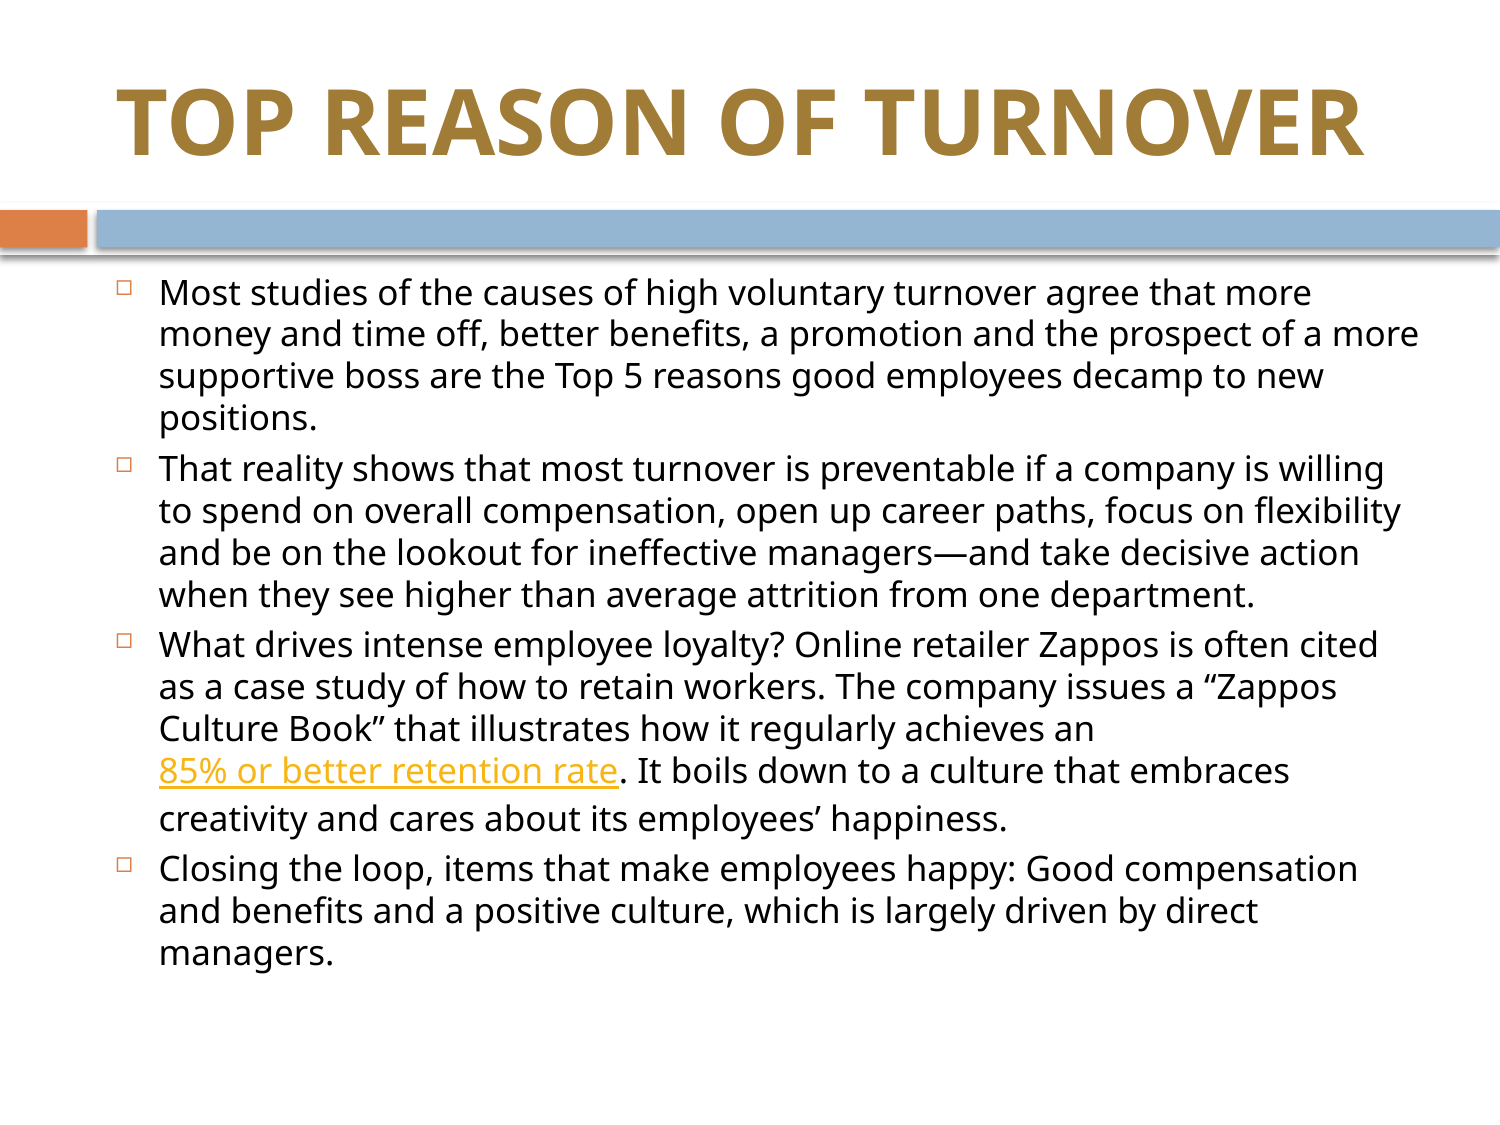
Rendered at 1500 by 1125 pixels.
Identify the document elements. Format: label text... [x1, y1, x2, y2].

title TOP REASON OF TURNOVER [100, 37, 1438, 200]
list Most studies of the causes of high voluntary turnover agree that more money and time off, better benefits, a promotion and the prospect of a more supportive boss are the Top 5 reasons good employees decamp to new positions. That reality shows that most turnover is preventable if a company is willing to spend on overall compensation, open up career paths, focus on flexibility and be on the lookout for ineffective managers—and take decisive action when they see higher than average attrition from one department. What drives intense employee loyalty? Online retailer Zappos is often cited as a case study of how to retain workers. The company issues a “Zappos Culture Book” that illustrates how it regularly achieves an 85% or better retention rate. It boils down to a culture that embraces creativity and cares about its employees’ happiness. Closing the loop, items that make employees happy: Good compensation and benefits and a positive culture, which is largely driven by direct managers. [100, 262, 1438, 1000]
